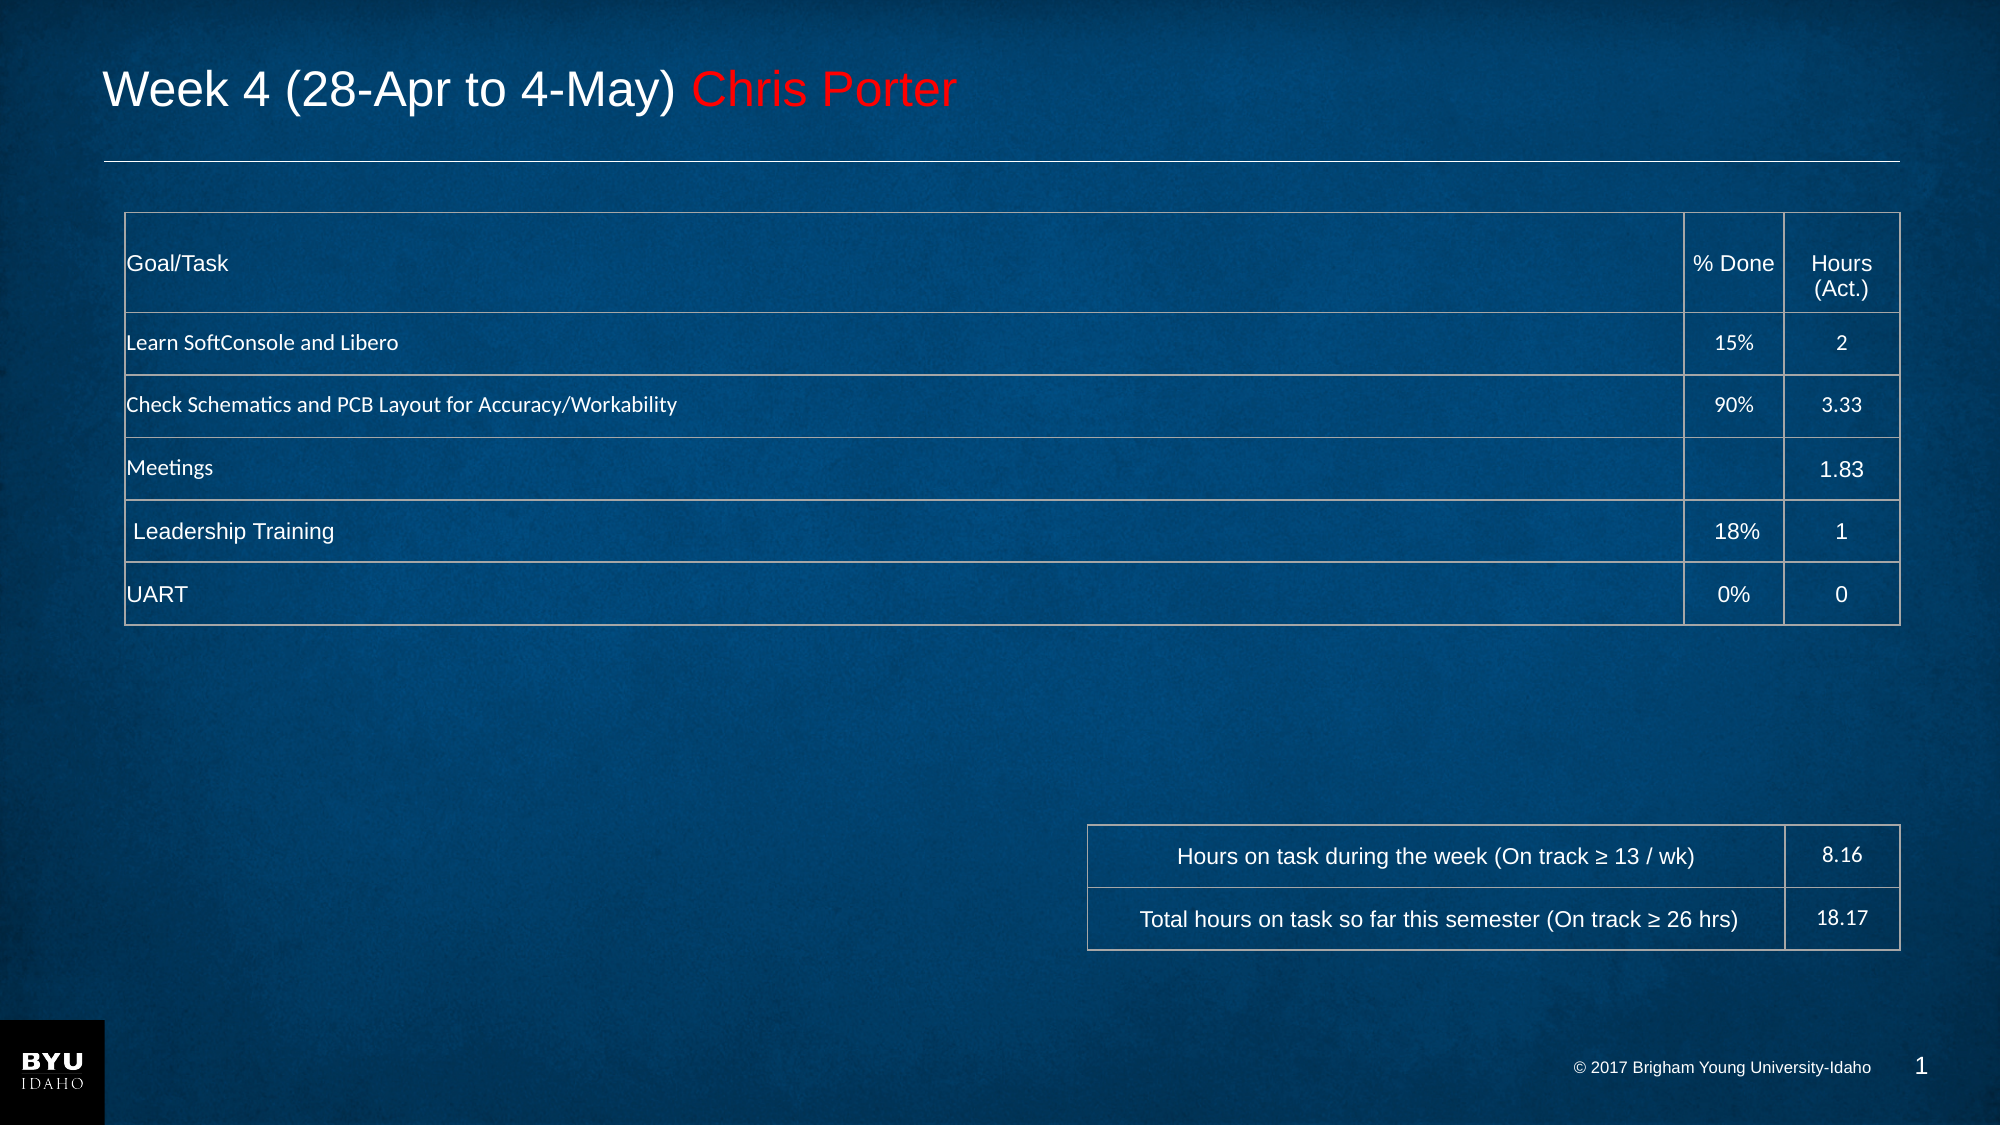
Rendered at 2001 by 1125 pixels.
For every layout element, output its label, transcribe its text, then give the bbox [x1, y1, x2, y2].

table_cell 90% [1685, 376, 1783, 437]
table_cell [1685, 438, 1783, 499]
table_cell UART [126, 563, 1683, 624]
table_cell Learn SoftConsole and Libero [126, 313, 1683, 374]
table_header Goal/Task [126, 213, 1683, 312]
table_header 8.16 [1786, 826, 1899, 887]
table_header % Done [1685, 213, 1783, 312]
table_header Hours (Act.) [1785, 213, 1899, 312]
table_cell 1.83 [1785, 438, 1899, 499]
title Week 4 (28-Apr to 4-May) Chris Porter [87, 12, 1900, 162]
table_cell Leadership Training [126, 501, 1683, 561]
table_cell 0% [1685, 563, 1783, 624]
table_cell 1 [1785, 501, 1899, 561]
table_cell 15% [1685, 313, 1783, 374]
table_cell Meetings [126, 438, 1683, 499]
table_cell 18% [1685, 501, 1783, 561]
table_cell 18.17 [1786, 888, 1899, 949]
table_header Hours on task during the week (On track ≥ 13 / wk) [1088, 826, 1784, 887]
picture [0, 0, 2000, 1125]
table_cell 0 [1785, 563, 1899, 624]
table_cell Total hours on task so far this semester (On track ≥ 26 hrs) [1088, 888, 1784, 949]
table_cell 3.33 [1785, 376, 1899, 437]
table_cell Check Schematics and PCB Layout for Accuracy/Workability [126, 376, 1683, 437]
table_cell 2 [1785, 313, 1899, 374]
